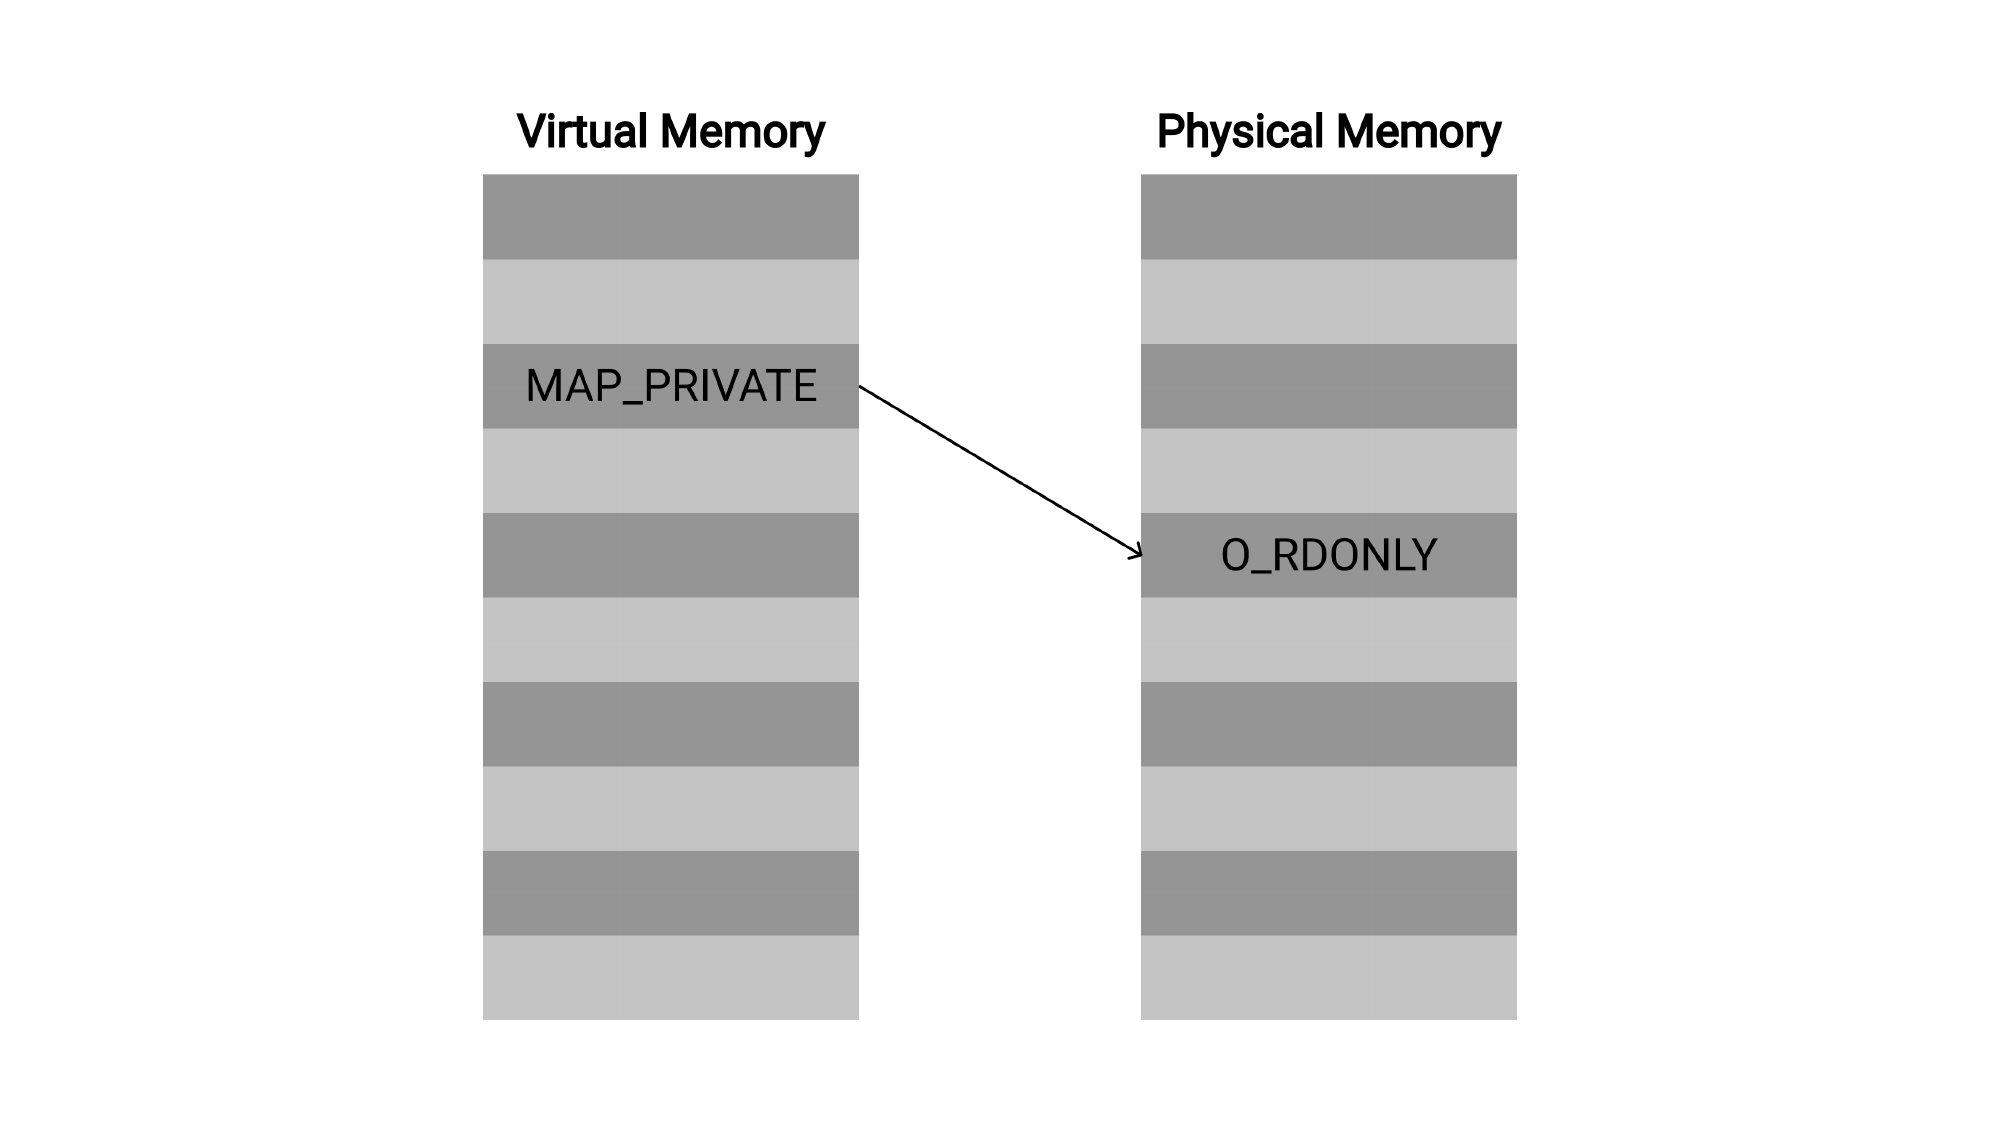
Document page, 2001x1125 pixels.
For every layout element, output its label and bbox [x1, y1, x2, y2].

list [483, 105, 1517, 1020]
